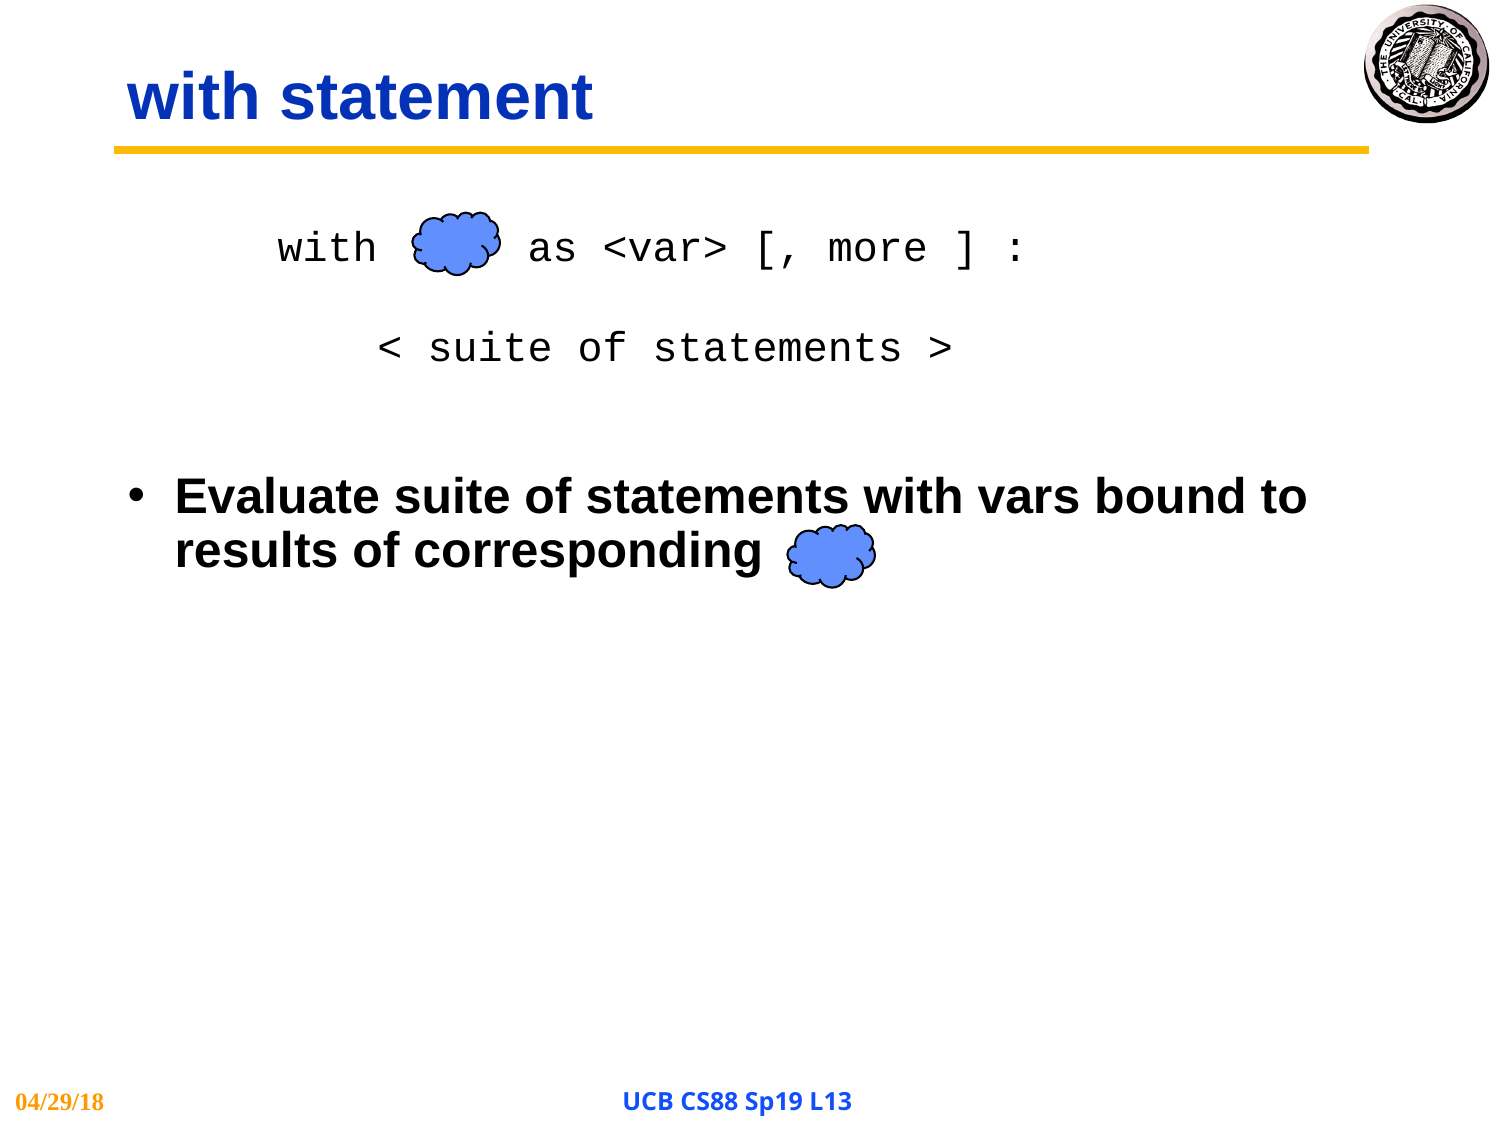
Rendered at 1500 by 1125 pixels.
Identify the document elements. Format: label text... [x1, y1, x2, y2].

footer UCB CS88 Sp19 L13 [500, 1074, 975, 1125]
title with statement [112, 37, 1375, 159]
picture [1350, 0, 1500, 127]
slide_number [0, 1074, 250, 1125]
list Evaluate suite of statements with vars bound to results of corresponding [112, 462, 1363, 1038]
text_box [412, 212, 500, 276]
text_box with as <var> [, more ] : < suite of statements > [262, 212, 1150, 380]
text_box [787, 525, 875, 588]
